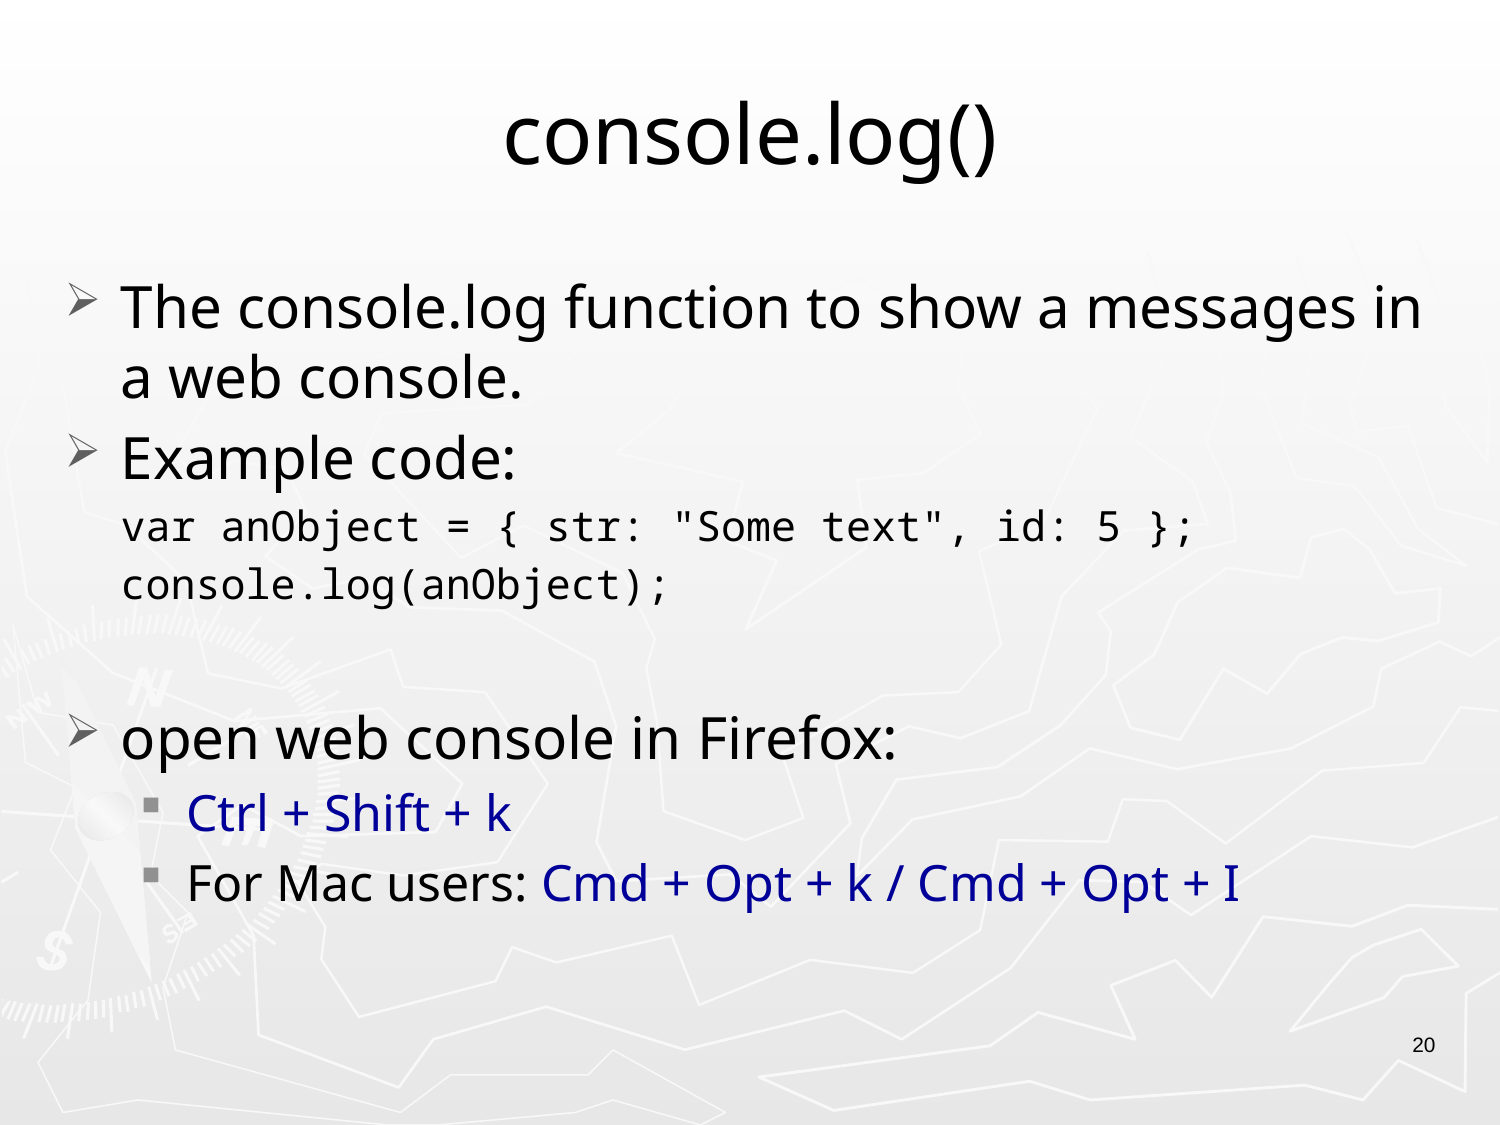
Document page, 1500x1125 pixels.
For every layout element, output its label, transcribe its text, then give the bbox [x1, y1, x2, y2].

slide_number 20 [1074, 1024, 1451, 1103]
list The console.log function to show a messages in a web console. Example code: var anObject = { str: "Some text", id: 5 }; console.log(anObject); open web console in Firefox: Ctrl + Shift + k For Mac users: Cmd + Opt + k / Cmd + Opt + I [49, 262, 1451, 1001]
title console.log() [49, 37, 1451, 225]
